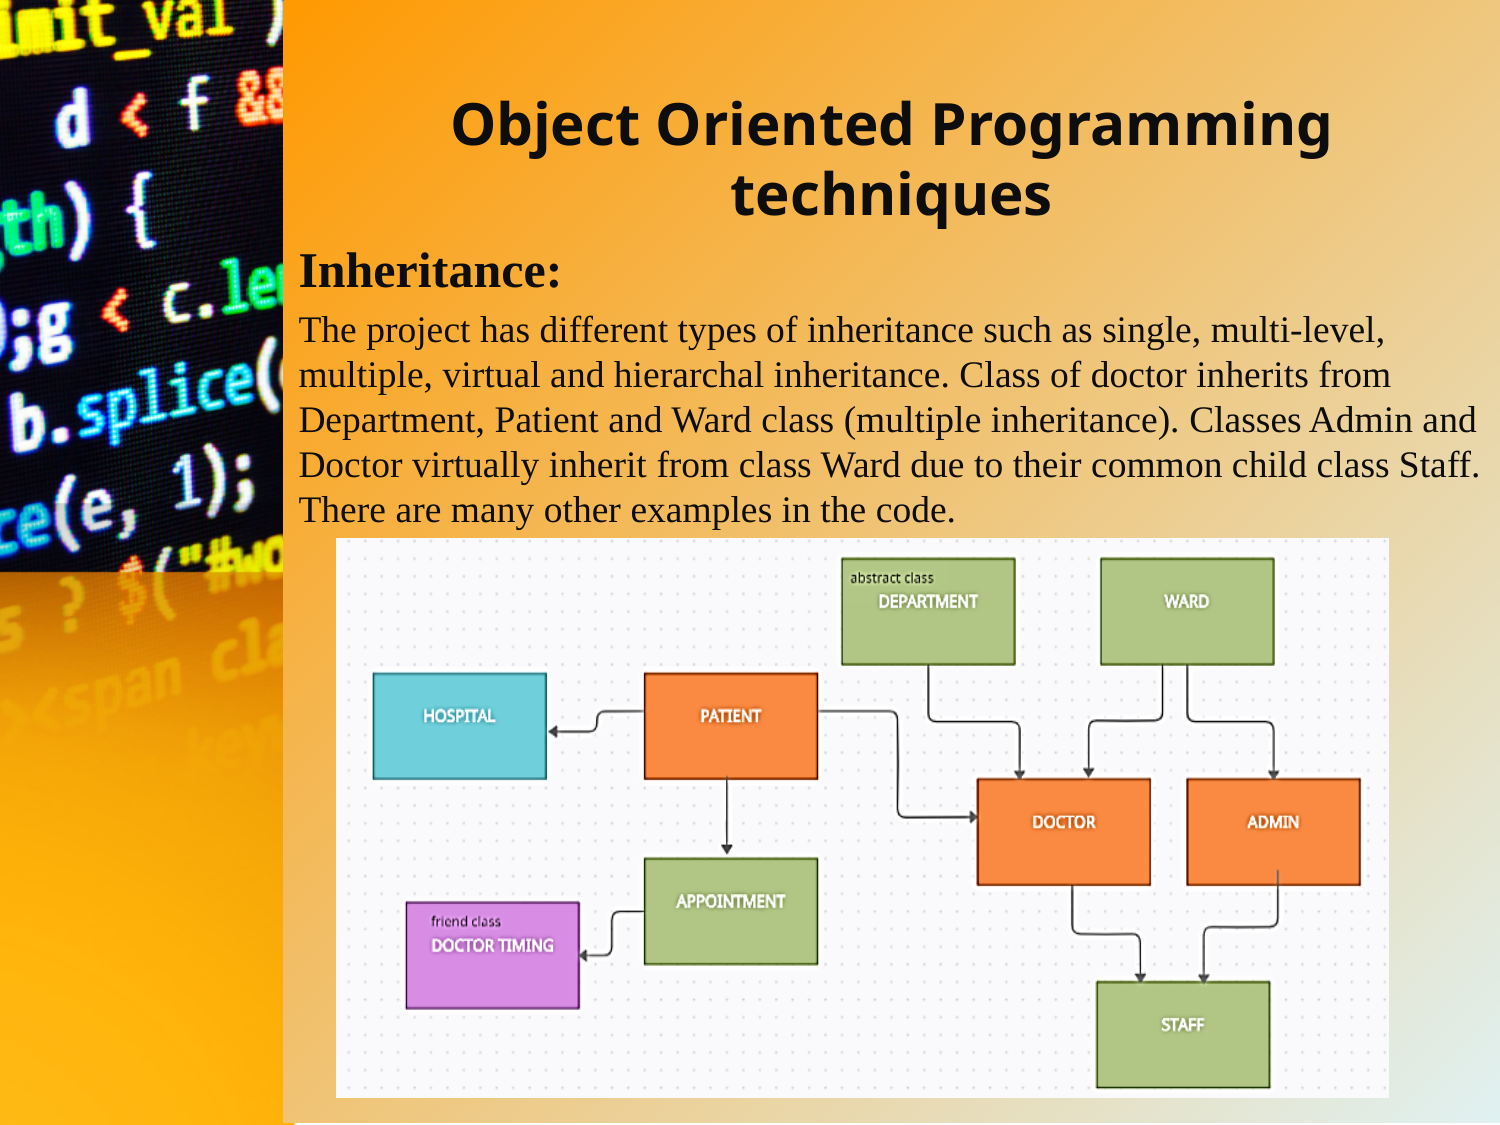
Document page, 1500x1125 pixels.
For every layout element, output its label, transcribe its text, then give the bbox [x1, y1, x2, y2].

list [336, 538, 1389, 1098]
picture [0, 0, 1500, 1125]
text_box Object Oriented Programming techniques Inheritance: The project has different types of inheritance such as single, multi-level, multiple, virtual and hierarchal inheritance. Class of doctor inherits from Department, Patient and Ward class (multiple inheritance). Classes Admin and Doctor virtually inherit from class Ward due to their common child class Staff. There are many other examples in the code. [283, 0, 1500, 1123]
picture [0, 512, 10, 520]
